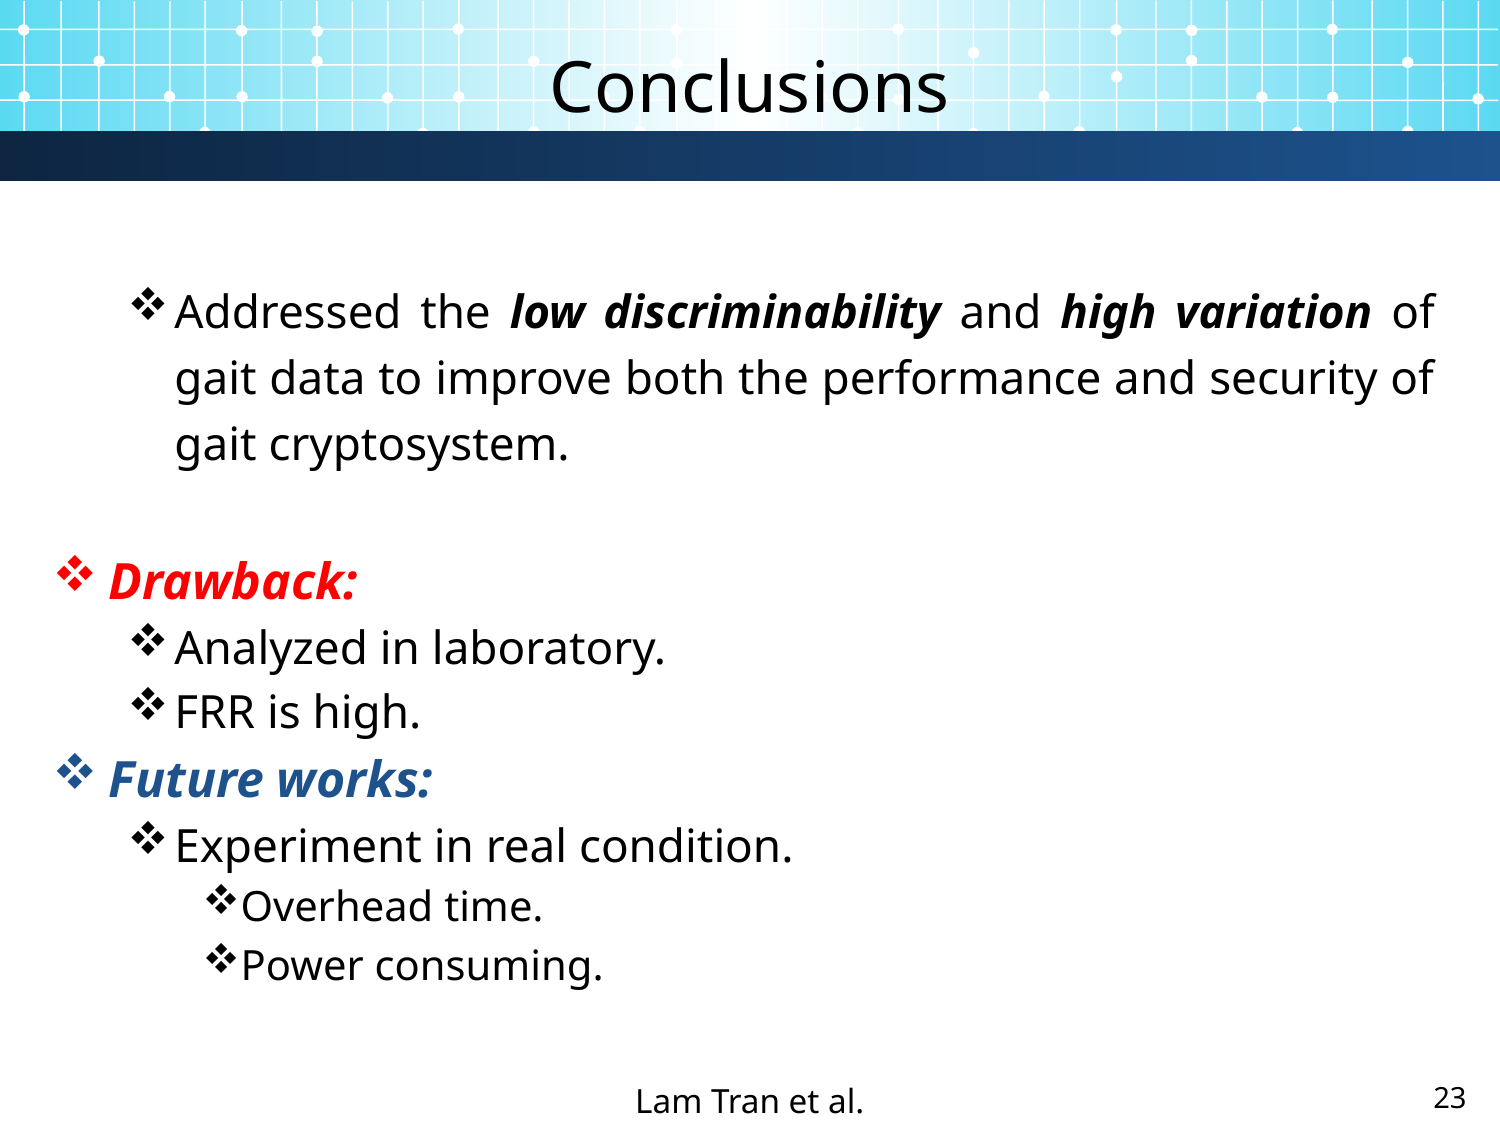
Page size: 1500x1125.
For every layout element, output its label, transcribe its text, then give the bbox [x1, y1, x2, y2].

footer Lam Tran et al. [0, 1072, 1500, 1125]
title Conclusions [0, 37, 1500, 130]
list Addressed the low discriminability and high variation of gait data to improve both the performance and security of gait cryptosystem. Drawback: Analyzed in laboratory. FRR is high. Future works: Experiment in real condition. Overhead time. Power consuming. [37, 200, 1450, 1063]
